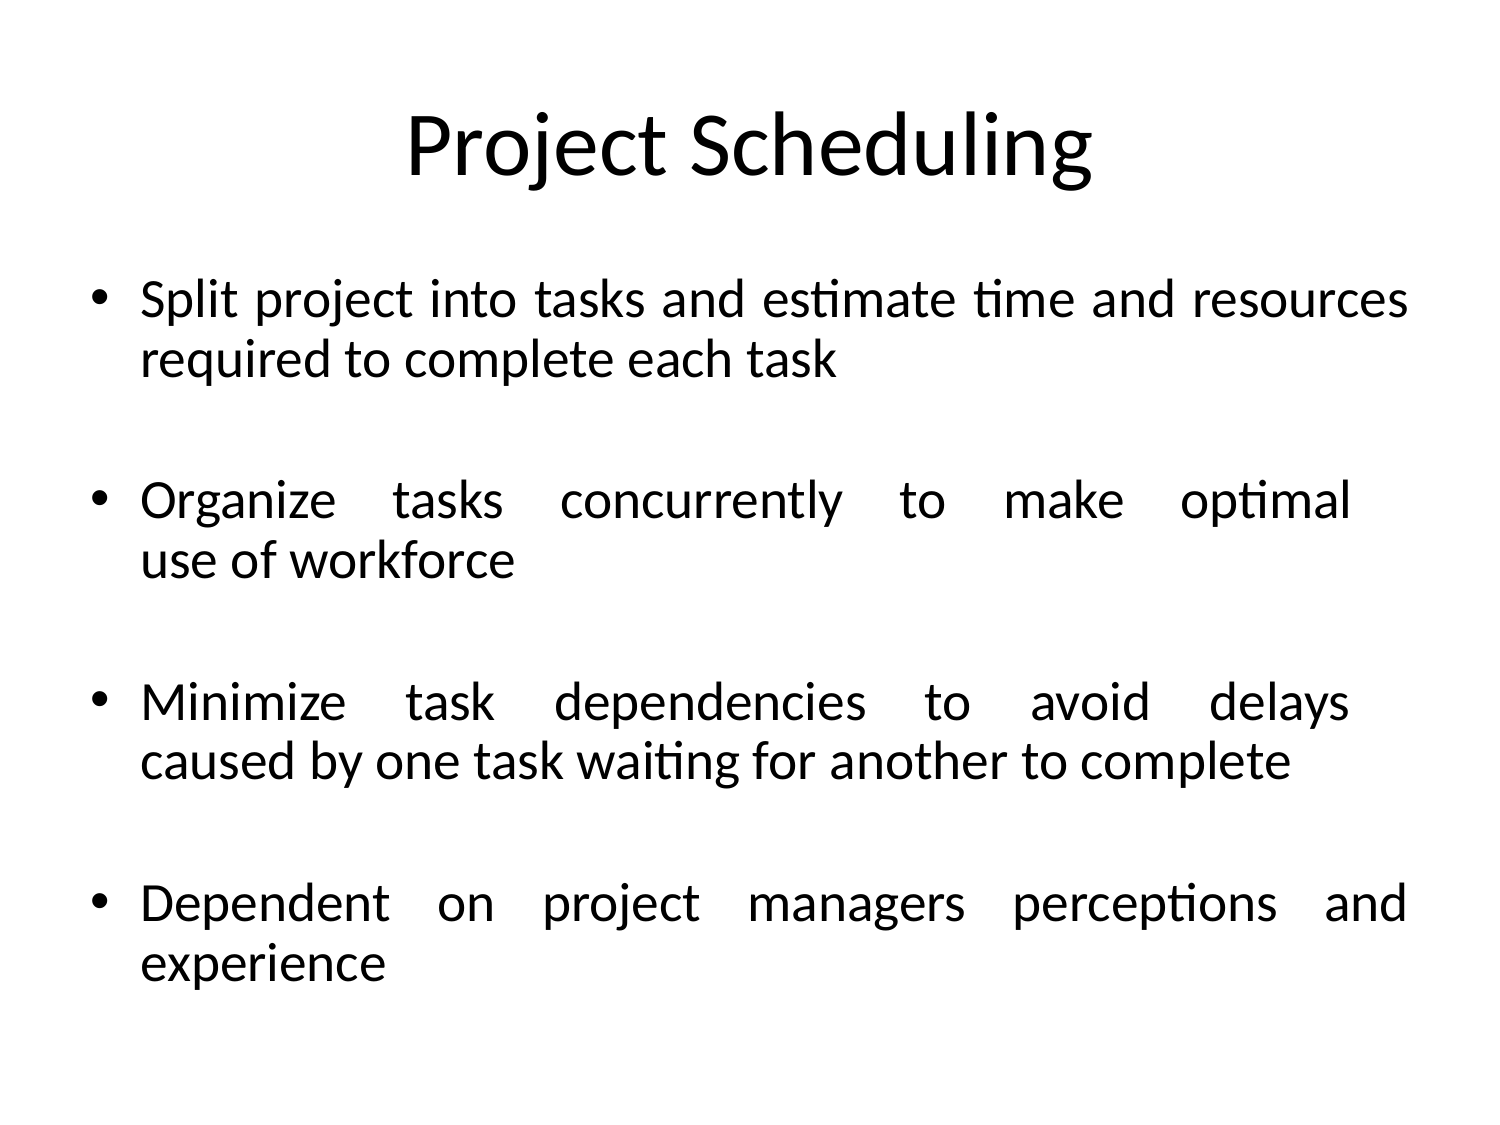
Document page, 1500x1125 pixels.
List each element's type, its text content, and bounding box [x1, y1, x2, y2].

list Split project into tasks and estimate time and resources required to complete each task Organize tasks concurrently to make optimal use of workforce Minimize task dependencies to avoid delays caused by one task waiting for another to complete Dependent on project managers perceptions and experience [75, 262, 1425, 1005]
title Project Scheduling [75, 45, 1425, 233]
